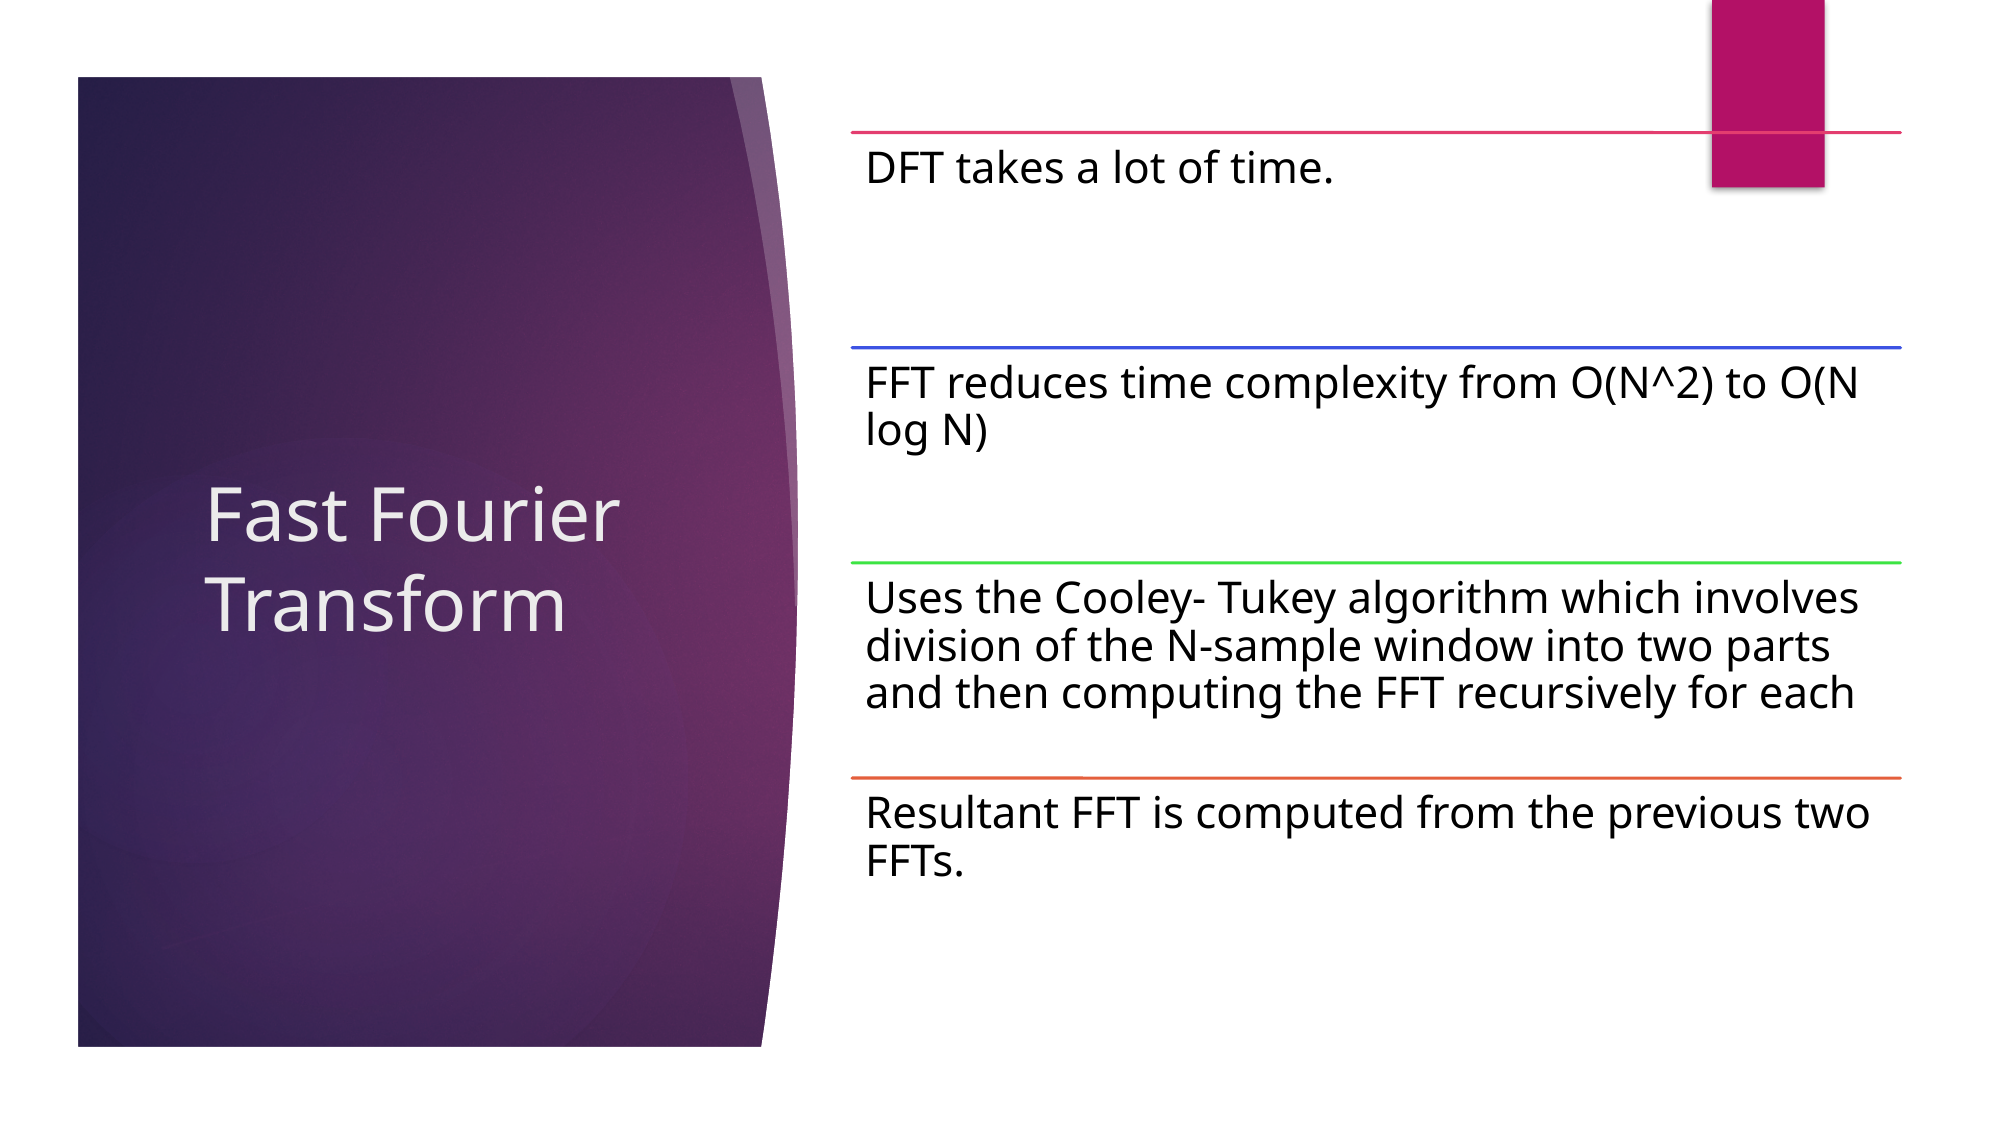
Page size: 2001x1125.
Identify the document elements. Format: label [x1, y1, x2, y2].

text_box [0, 0, 2000, 1125]
text_box [851, 132, 1901, 994]
